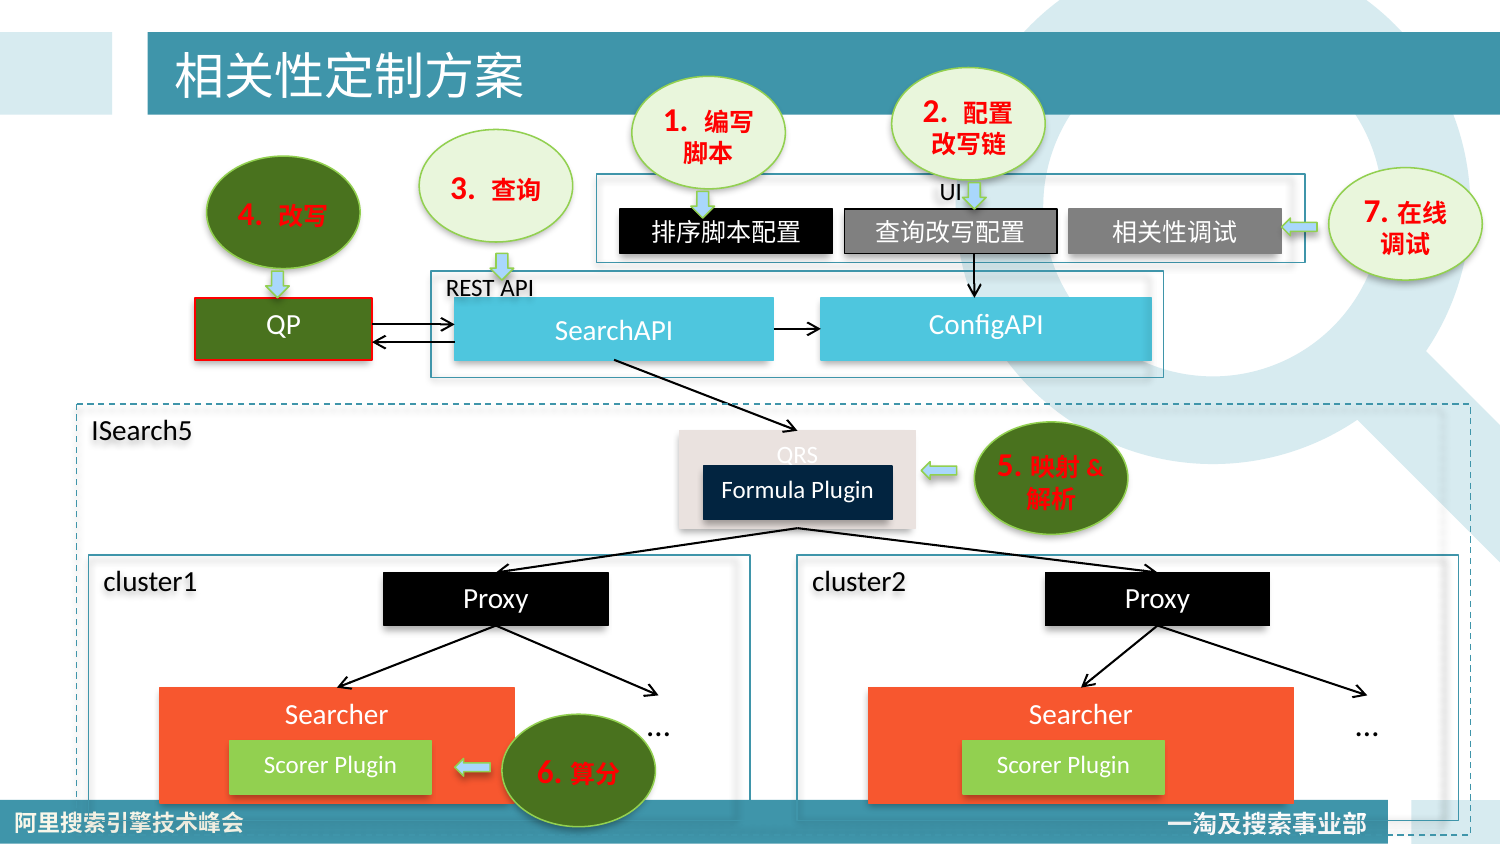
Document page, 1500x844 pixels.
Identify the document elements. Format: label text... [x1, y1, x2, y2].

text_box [495, 527, 797, 573]
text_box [797, 527, 1158, 573]
text_box QP [194, 297, 373, 361]
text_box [1080, 625, 1157, 688]
text_box 查询改写配置 [844, 208, 1058, 254]
text_box UI [714, 173, 963, 263]
text_box 相关性调试 [1068, 208, 1282, 254]
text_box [1157, 625, 1368, 696]
text_box [454, 757, 491, 777]
text_box UI [596, 173, 693, 263]
text_box [961, 181, 987, 210]
text_box [1281, 217, 1318, 237]
text_box 5.映射&解析 [973, 421, 1129, 527]
text_box 3. 查询 [418, 128, 574, 243]
text_box 排序脚本配置 [619, 208, 833, 254]
text_box ISearch5 [76, 403, 1471, 836]
text_box [920, 460, 958, 481]
text_box [489, 252, 515, 281]
text_box UI [985, 173, 1306, 263]
text_box 6.算分 [501, 713, 657, 828]
text_box 1. 编写脚本 [631, 75, 787, 190]
text_box REST API [430, 270, 1164, 378]
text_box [613, 359, 798, 431]
text_box [690, 190, 716, 219]
text_box 7.在线调试 [1327, 166, 1484, 281]
text_box 2. 配置改写链 [890, 66, 1046, 181]
title 相关性定制方案 [159, 33, 1425, 115]
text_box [336, 625, 495, 688]
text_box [495, 625, 659, 696]
text_box [264, 270, 290, 299]
text_box 4. 改写 [205, 155, 361, 270]
